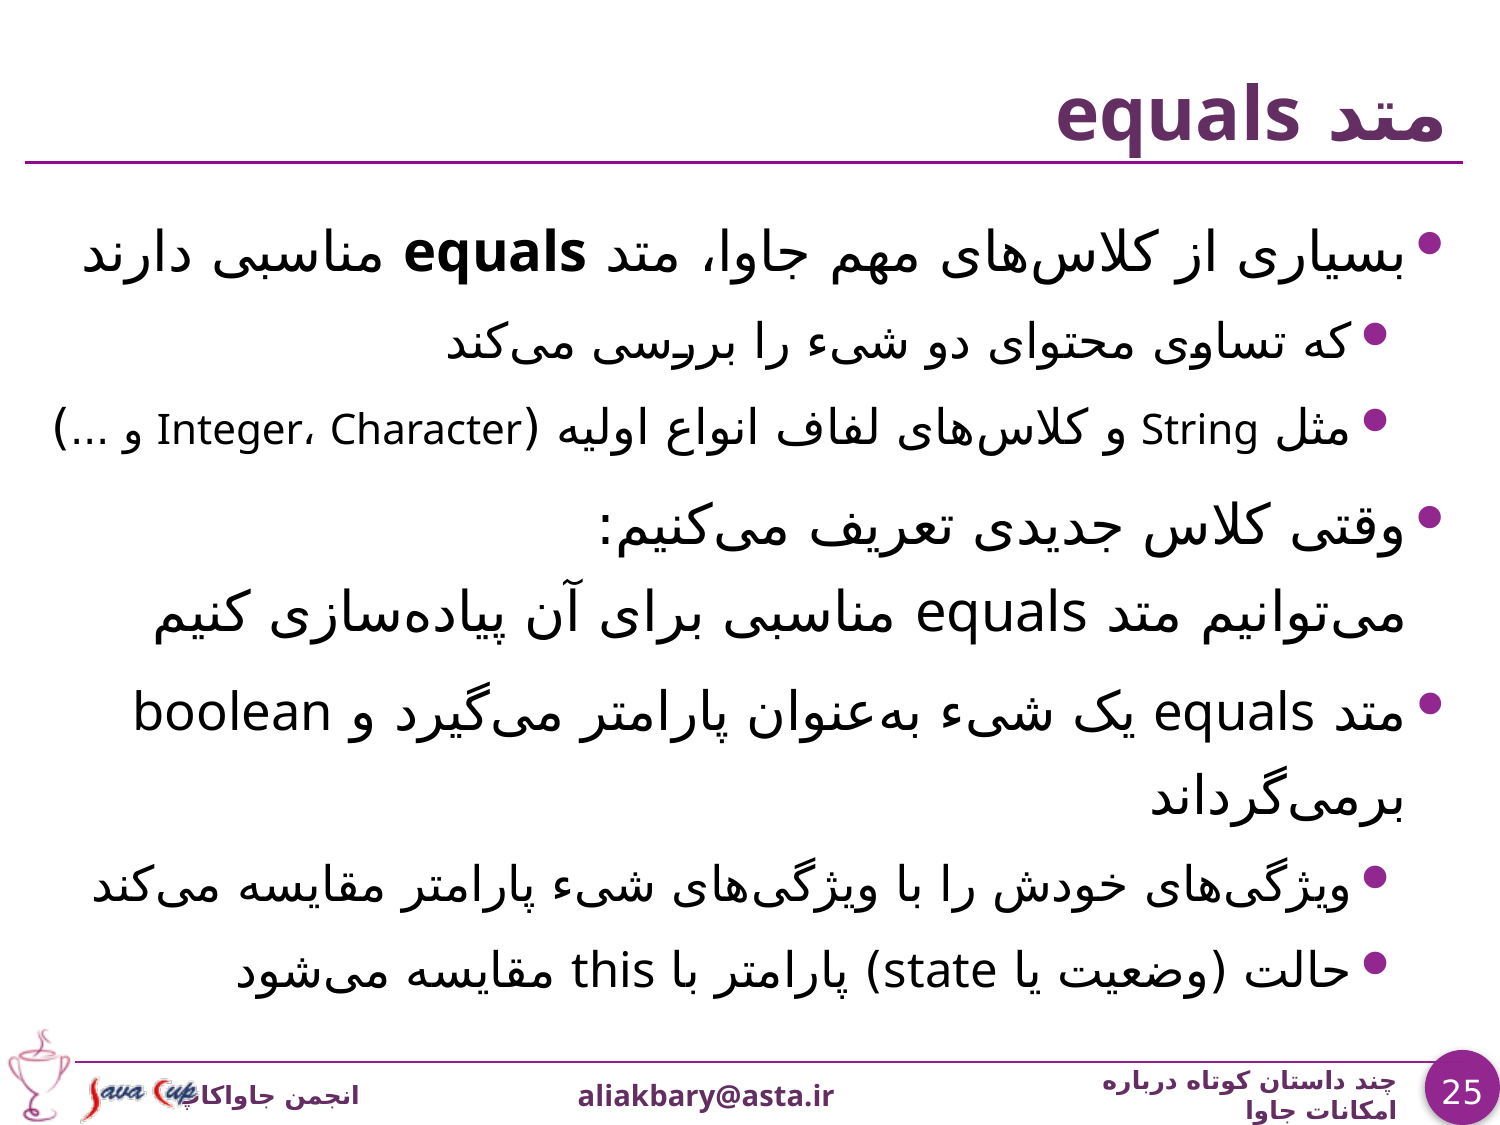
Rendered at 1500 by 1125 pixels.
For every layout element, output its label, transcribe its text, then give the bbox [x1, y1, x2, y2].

list بسیاری از کلاس‌های مهم جاوا، متد equals مناسبی دارند که تساوی محتوای دو شیء را بررسی می‌کند مثل String و کلاس‌های لفاف انواع اولیه (Integer، Character و ...) وقتی کلاس جدیدی تعريف می‌کنیم: می‌توانیم متد equals مناسبی برای آن پیاده‌سازی کنیم متد equals یک شیء به‌عنوان پارامتر می‌گیرد و boolean برمی‌گرداند ويژگی‌های خودش را با ويژگی‌های شیء پارامتر مقایسه می‌کند حالت (وضعیت یا state) پارامتر با this مقایسه می‌شود [24, 187, 1463, 1063]
picture [79, 1076, 200, 1125]
title متد equals [24, 37, 1463, 163]
picture [6, 1028, 75, 1125]
